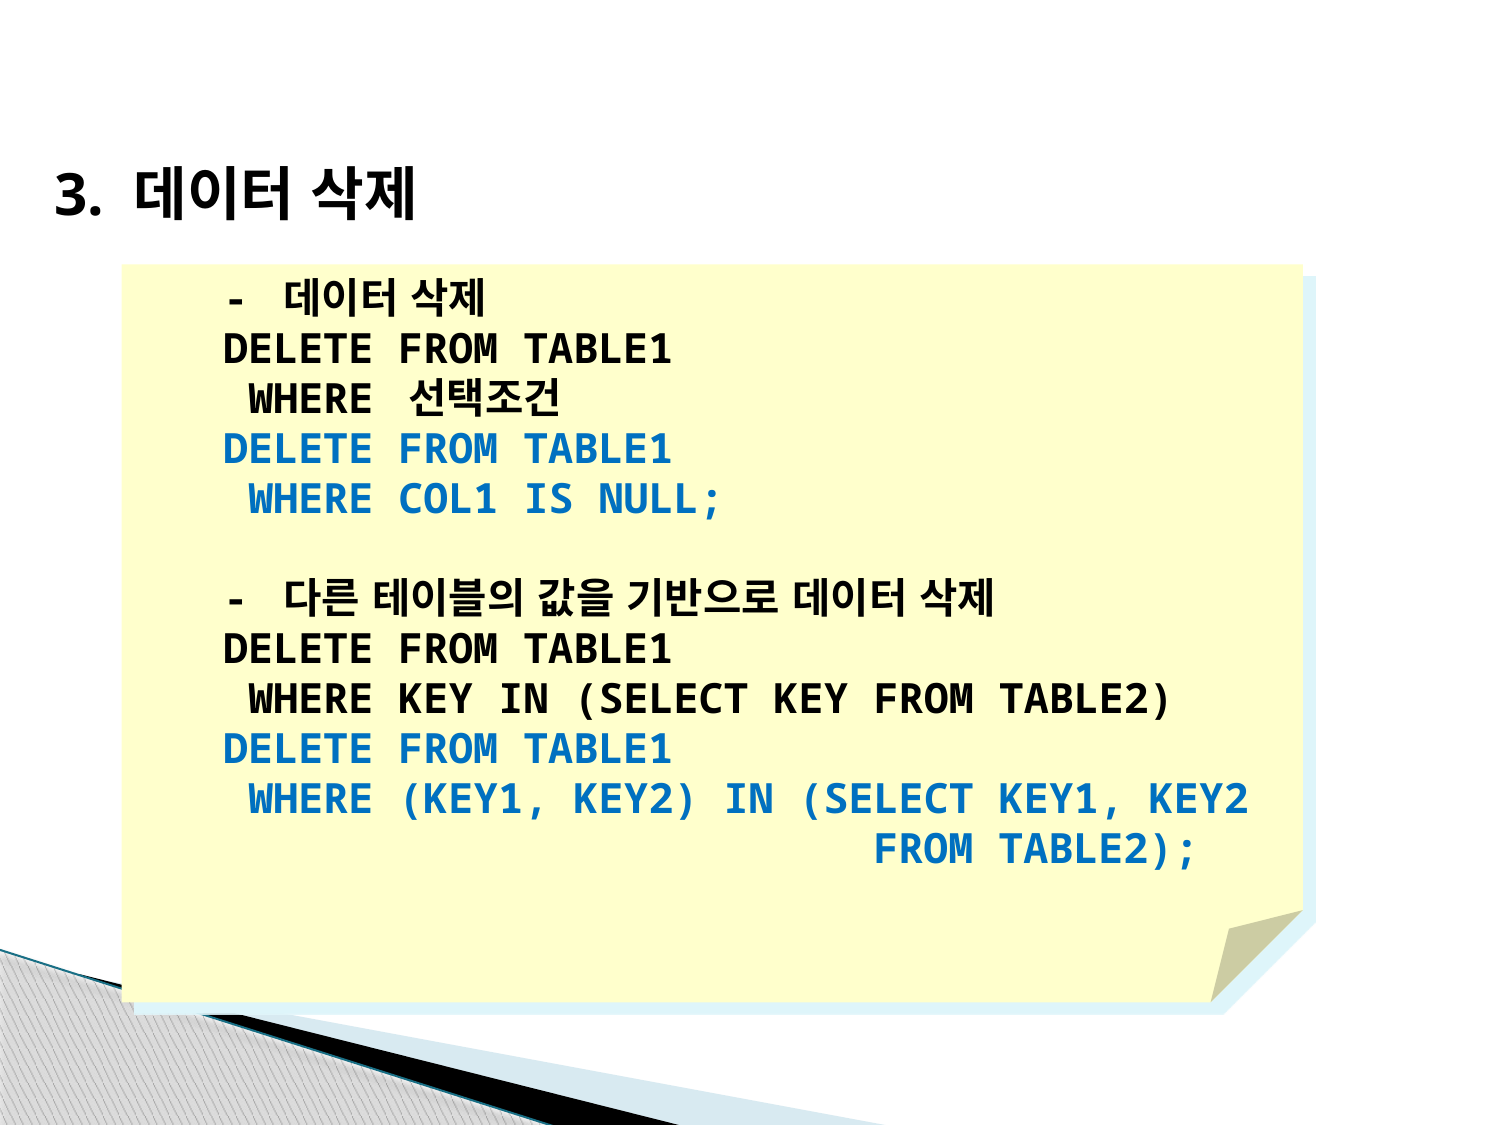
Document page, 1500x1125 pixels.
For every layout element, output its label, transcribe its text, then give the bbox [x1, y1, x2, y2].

text_box [121, 264, 1303, 1003]
text_box - 데이터 삭제 DELETE FROM TABLE1 WHERE 선택조건 DELETE FROM TABLE1 WHERE COL1 IS NULL; - 다른 테이블의 값을 기반으로 데이터 삭제 DELETE FROM TABLE1 WHERE KEY IN (SELECT KEY FROM TABLE2) DELETE FROM TABLE1 WHERE (KEY1, KEY2) IN (SELECT KEY1, KEY2 FROM TABLE2); [133, 264, 1315, 880]
text_box 3. 데이터 삭제 [39, 122, 1461, 262]
